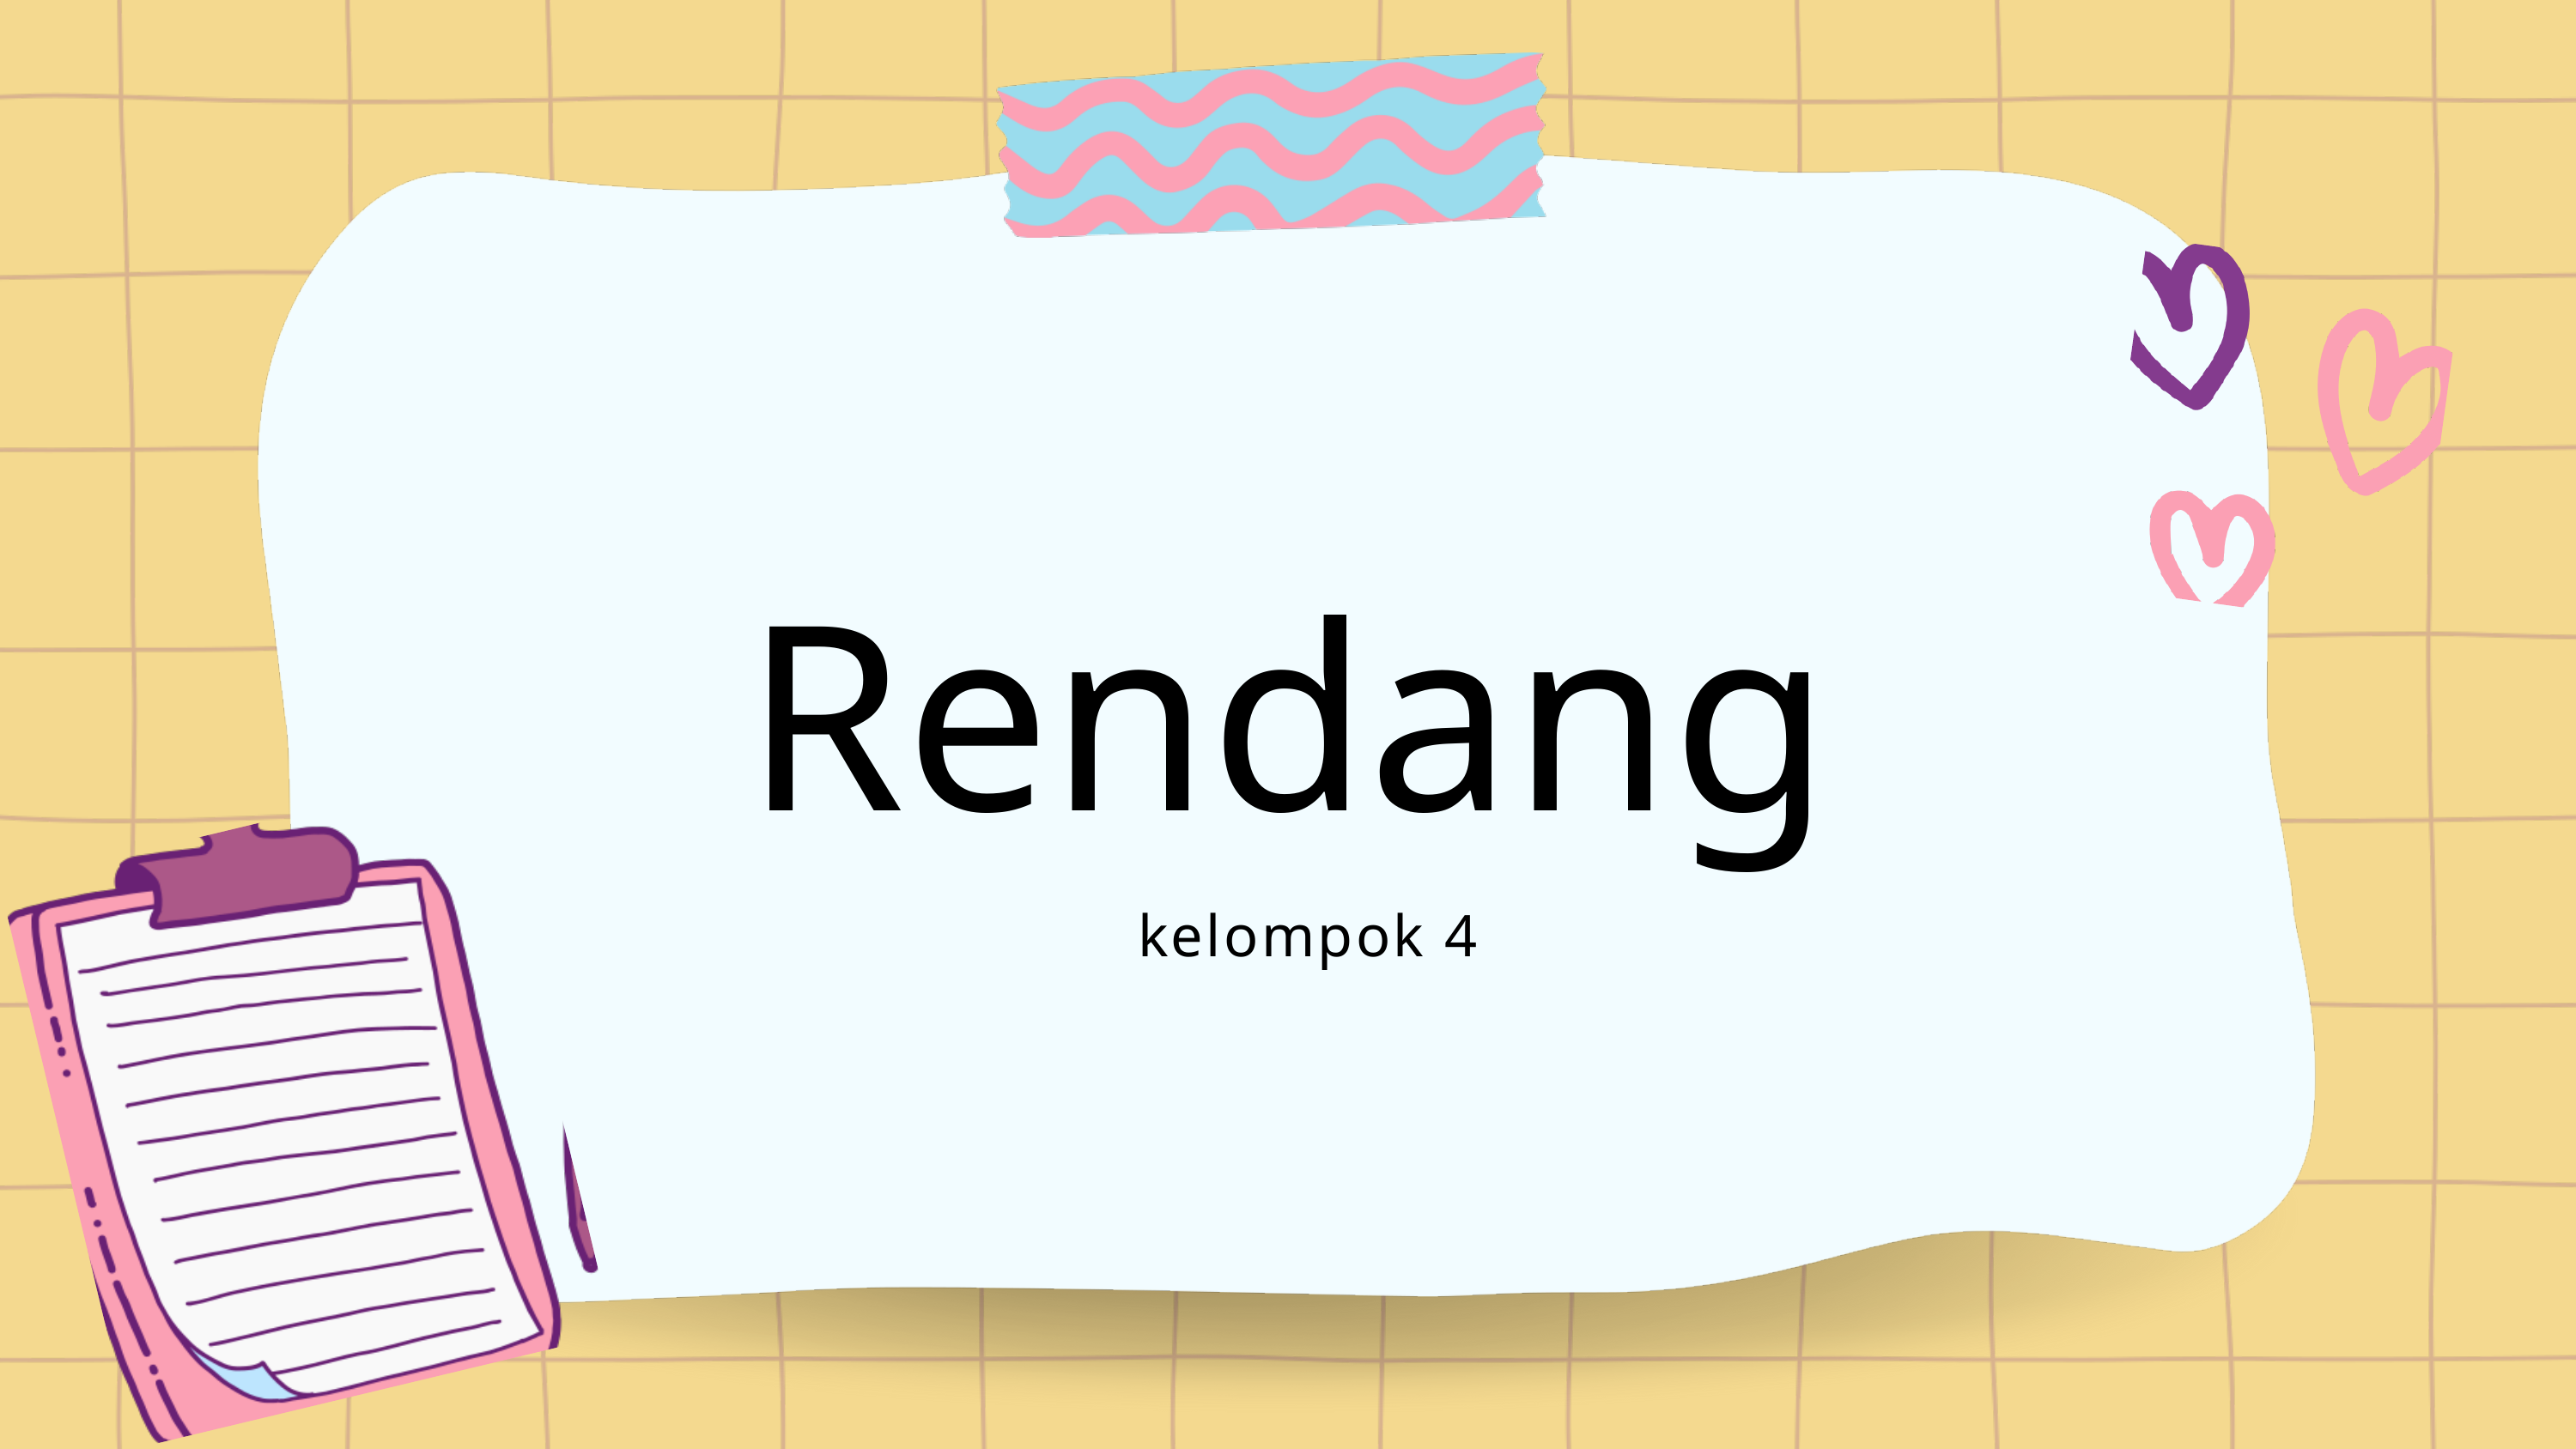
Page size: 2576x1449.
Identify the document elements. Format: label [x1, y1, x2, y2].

text_box [0, 0, 2576, 1449]
text_box [255, 144, 2321, 1413]
